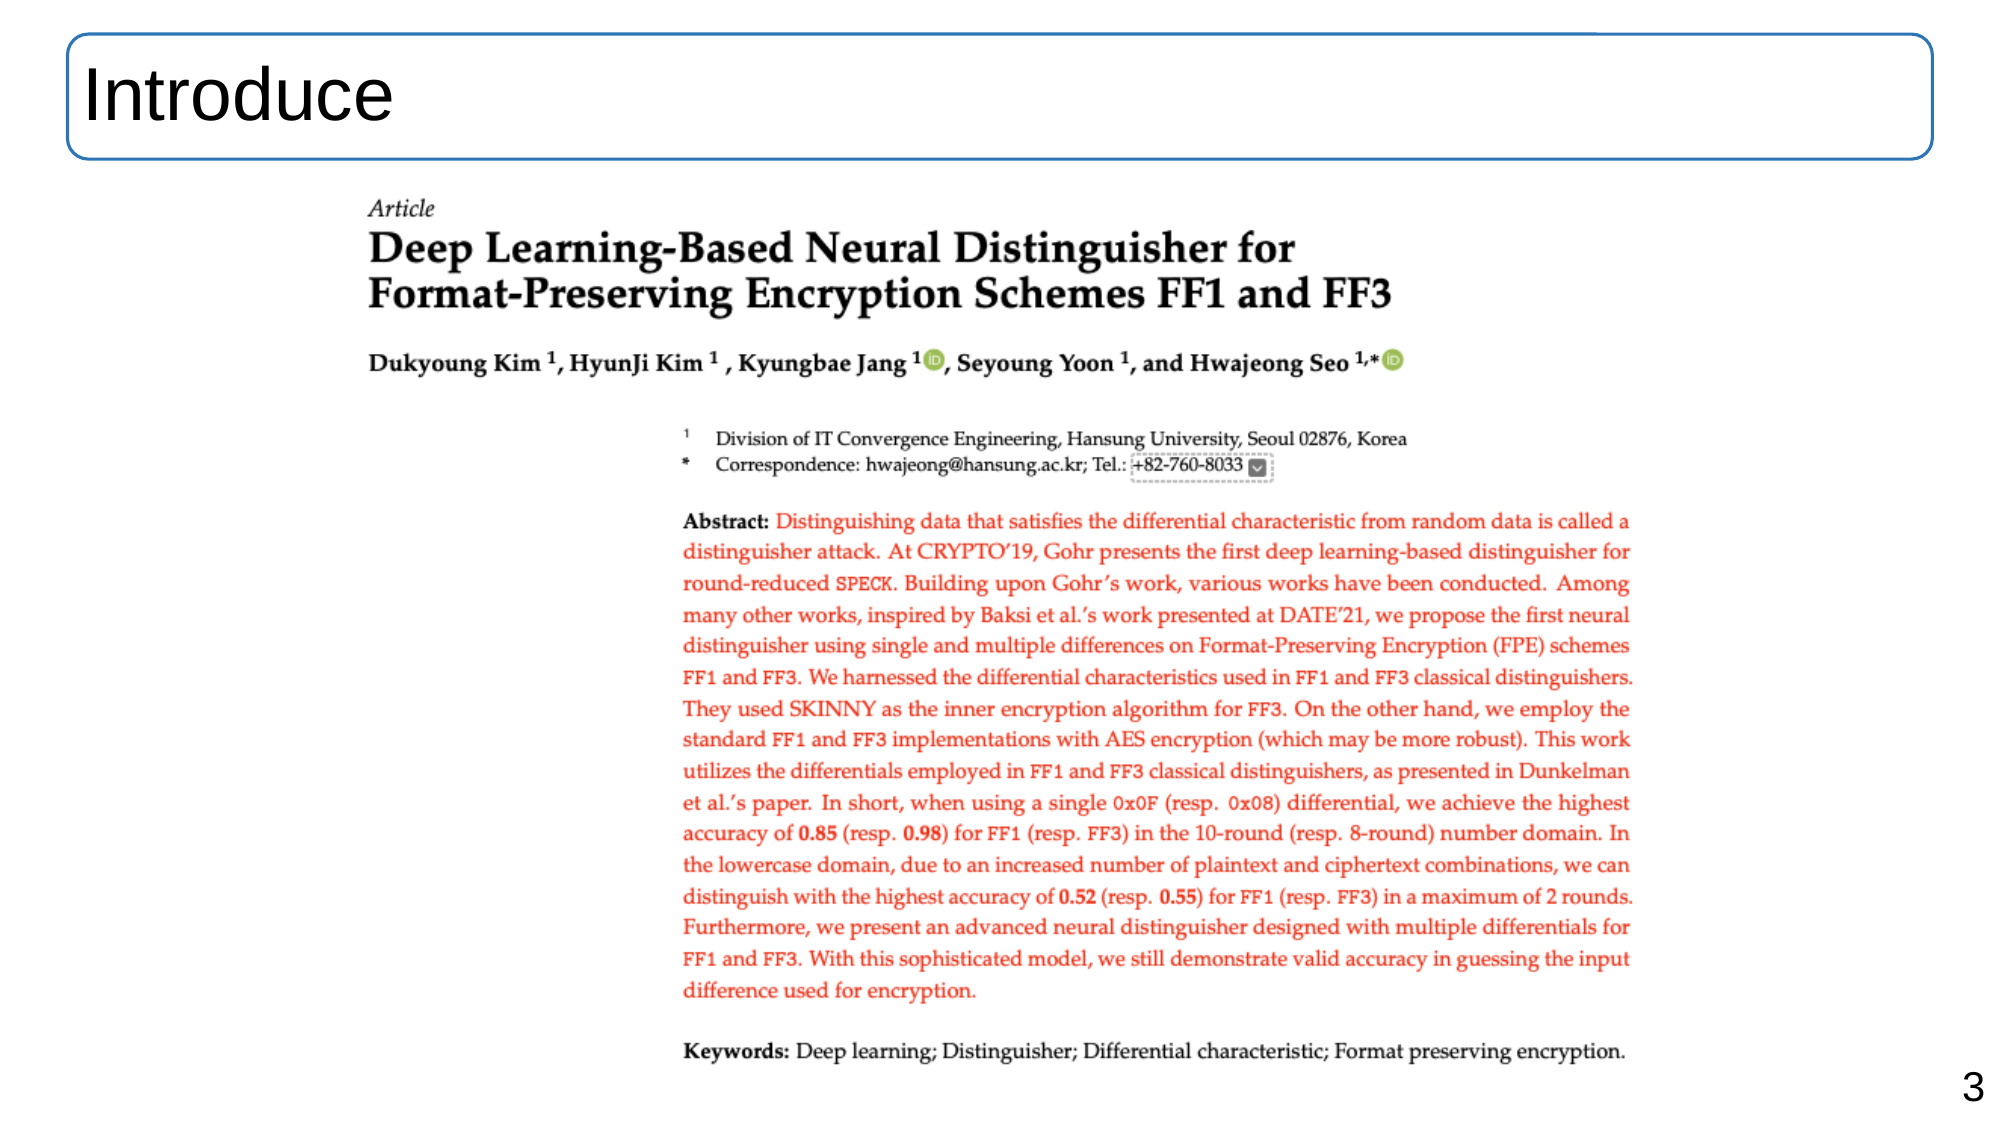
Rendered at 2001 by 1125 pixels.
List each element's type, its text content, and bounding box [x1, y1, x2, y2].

picture [351, 185, 1649, 1076]
title Introduce [67, 34, 1933, 160]
